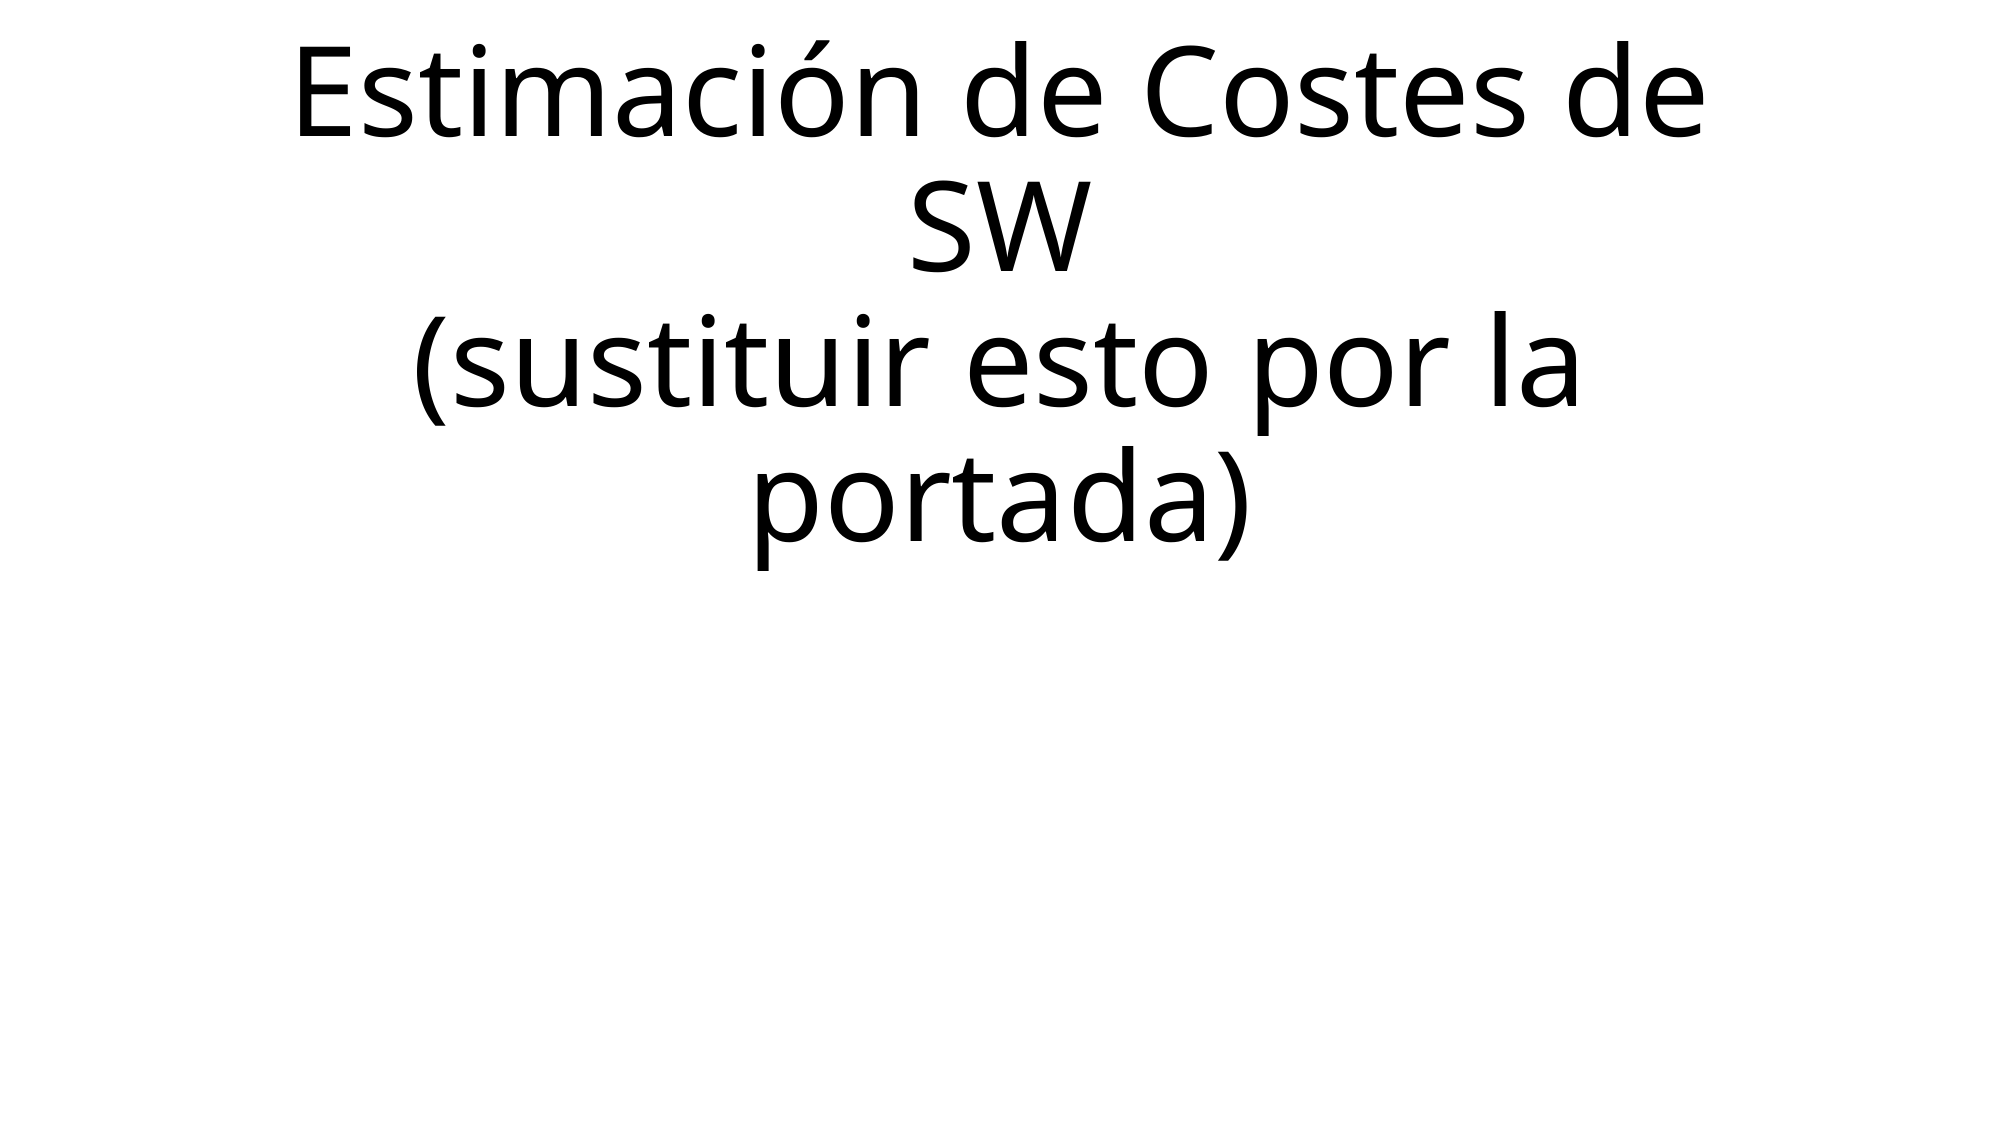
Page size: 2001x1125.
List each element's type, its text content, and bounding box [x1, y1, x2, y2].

title Estimación de Costes de SW (sustituir esto por la portada) [249, 184, 1750, 576]
